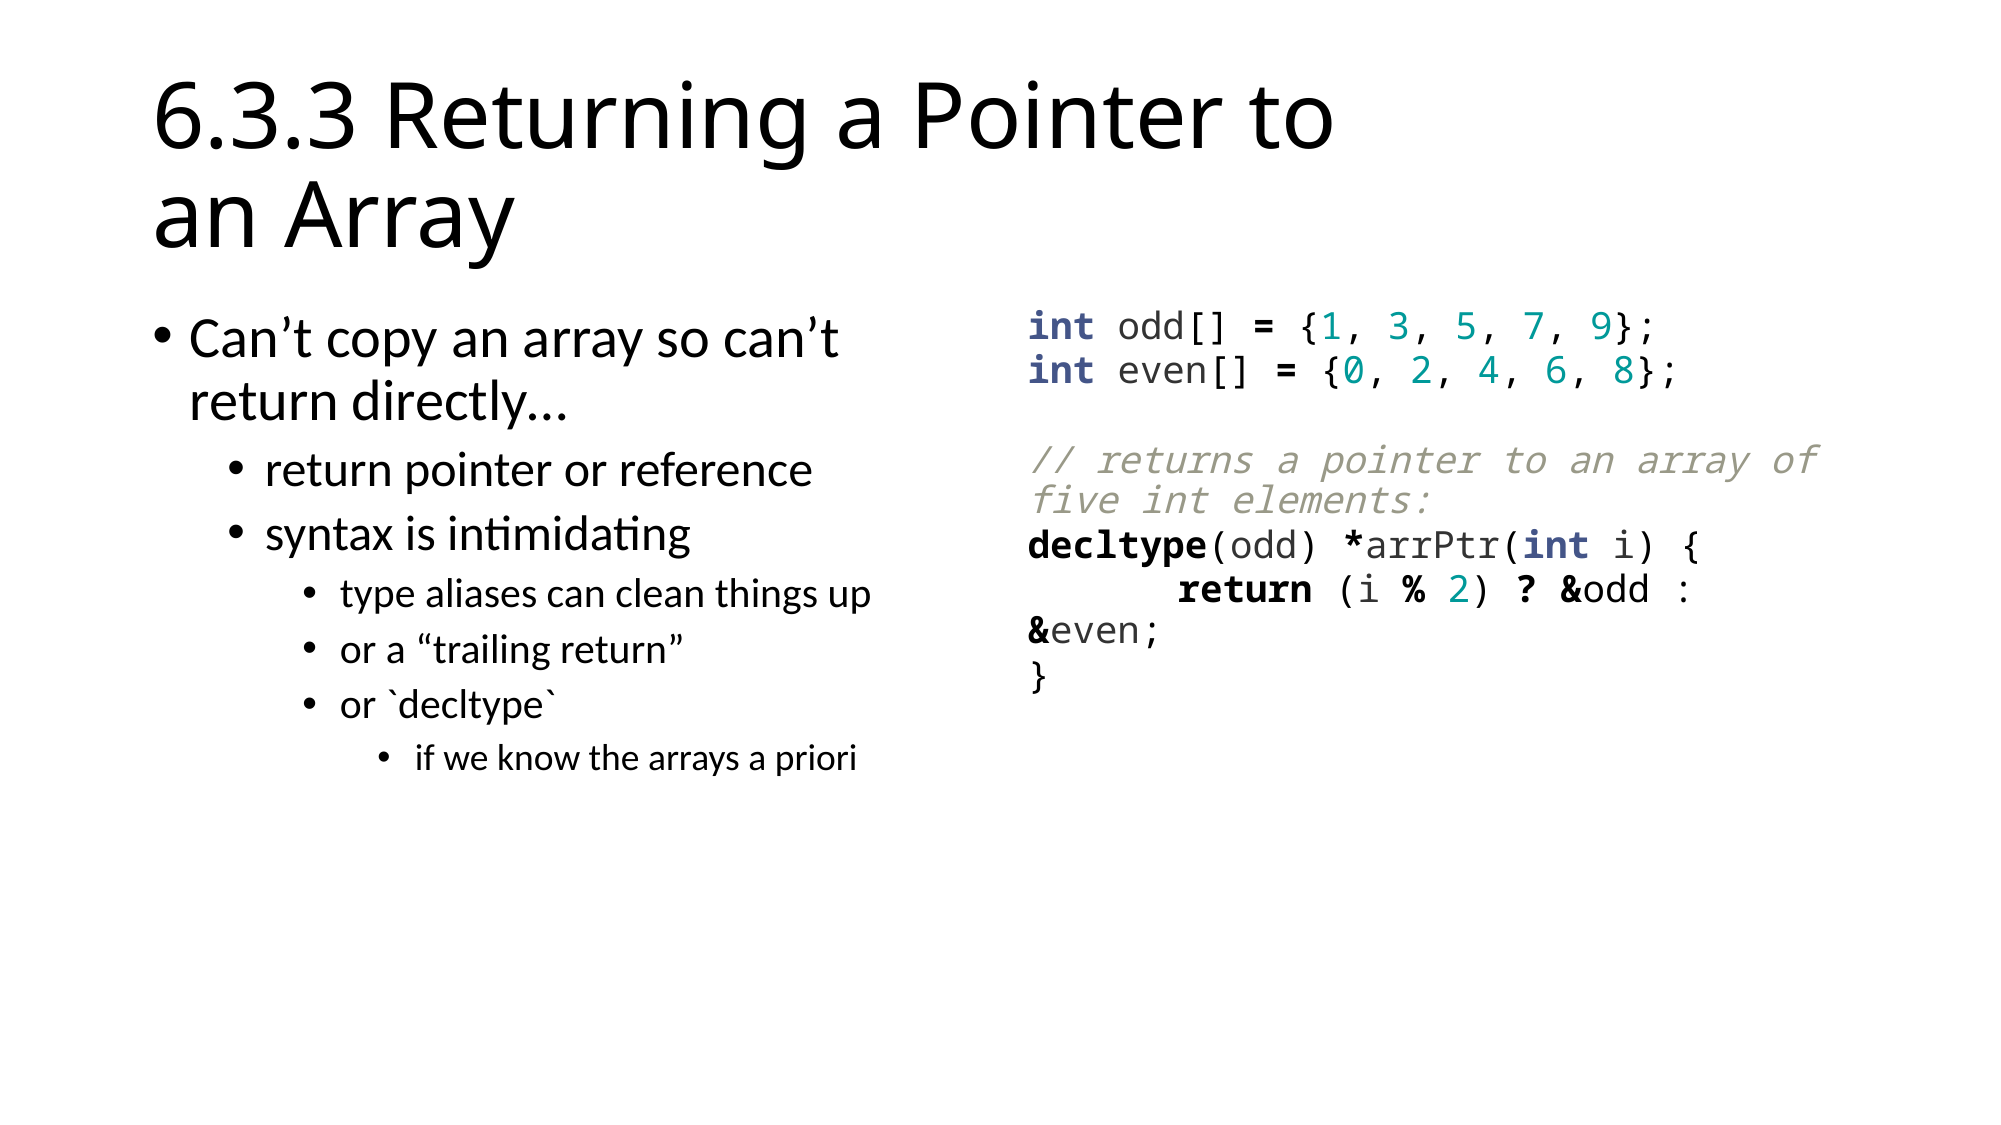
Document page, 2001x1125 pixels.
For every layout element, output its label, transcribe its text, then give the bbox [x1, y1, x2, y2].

list Can’t copy an array so can’t return directly… return pointer or reference syntax is intimidating type aliases can clean things up or a “trailing return” or `decltype` if we know the arrays a priori [137, 299, 988, 1014]
title 6.3.3 Returning a Pointer to an Array [137, 59, 1863, 278]
list int odd[] = {1, 3, 5, 7, 9}; int even[] = {0, 2, 4, 6, 8}; // returns a pointer to an array of five int elements: decltype(odd) *arrPtr(int i) { return (i % 2) ? &odd : &even; } [1012, 299, 1863, 1014]
